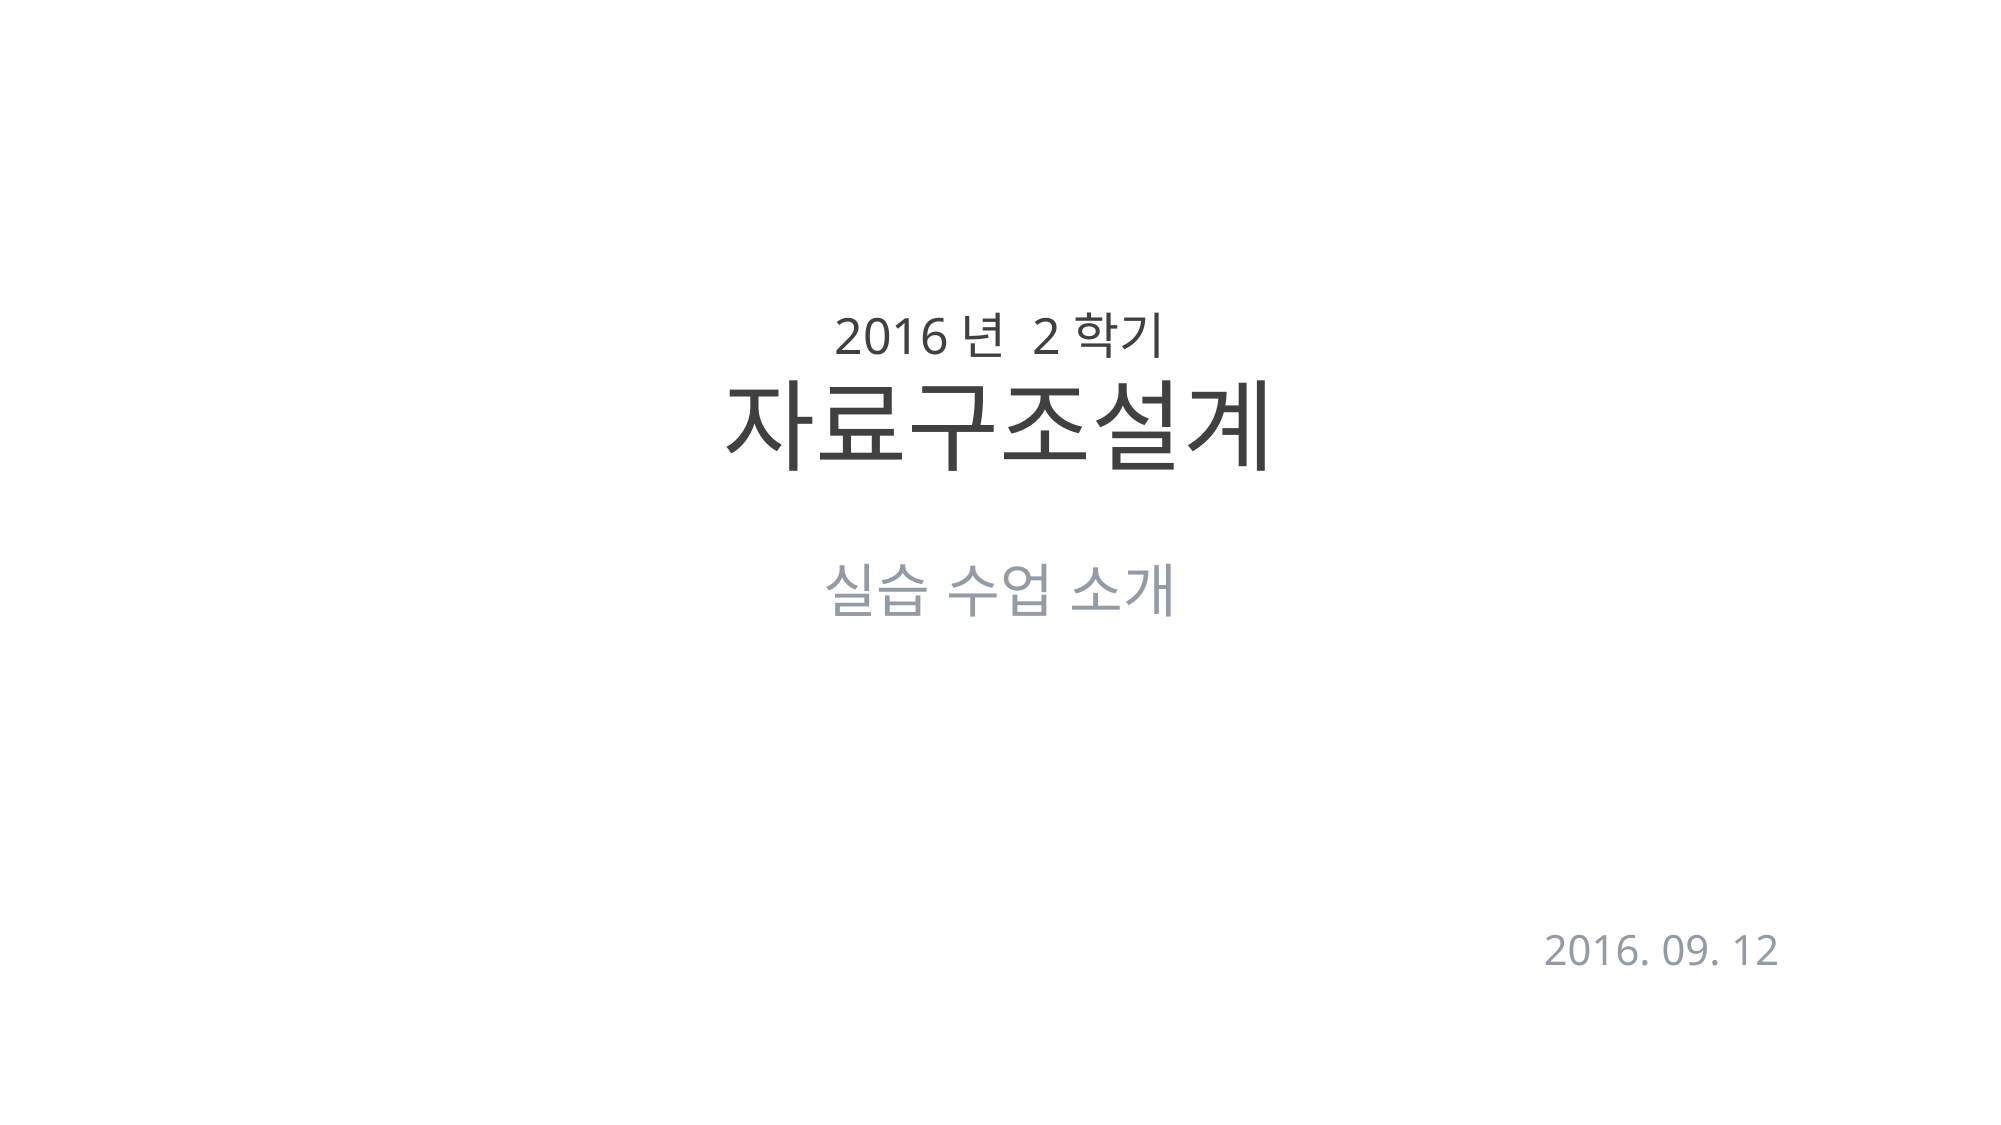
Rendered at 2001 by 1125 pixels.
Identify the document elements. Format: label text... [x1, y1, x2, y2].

text_box 2016년 2학기 자료구조설계 실습 수업 소개 2016. 09. 12 [205, 296, 1795, 982]
